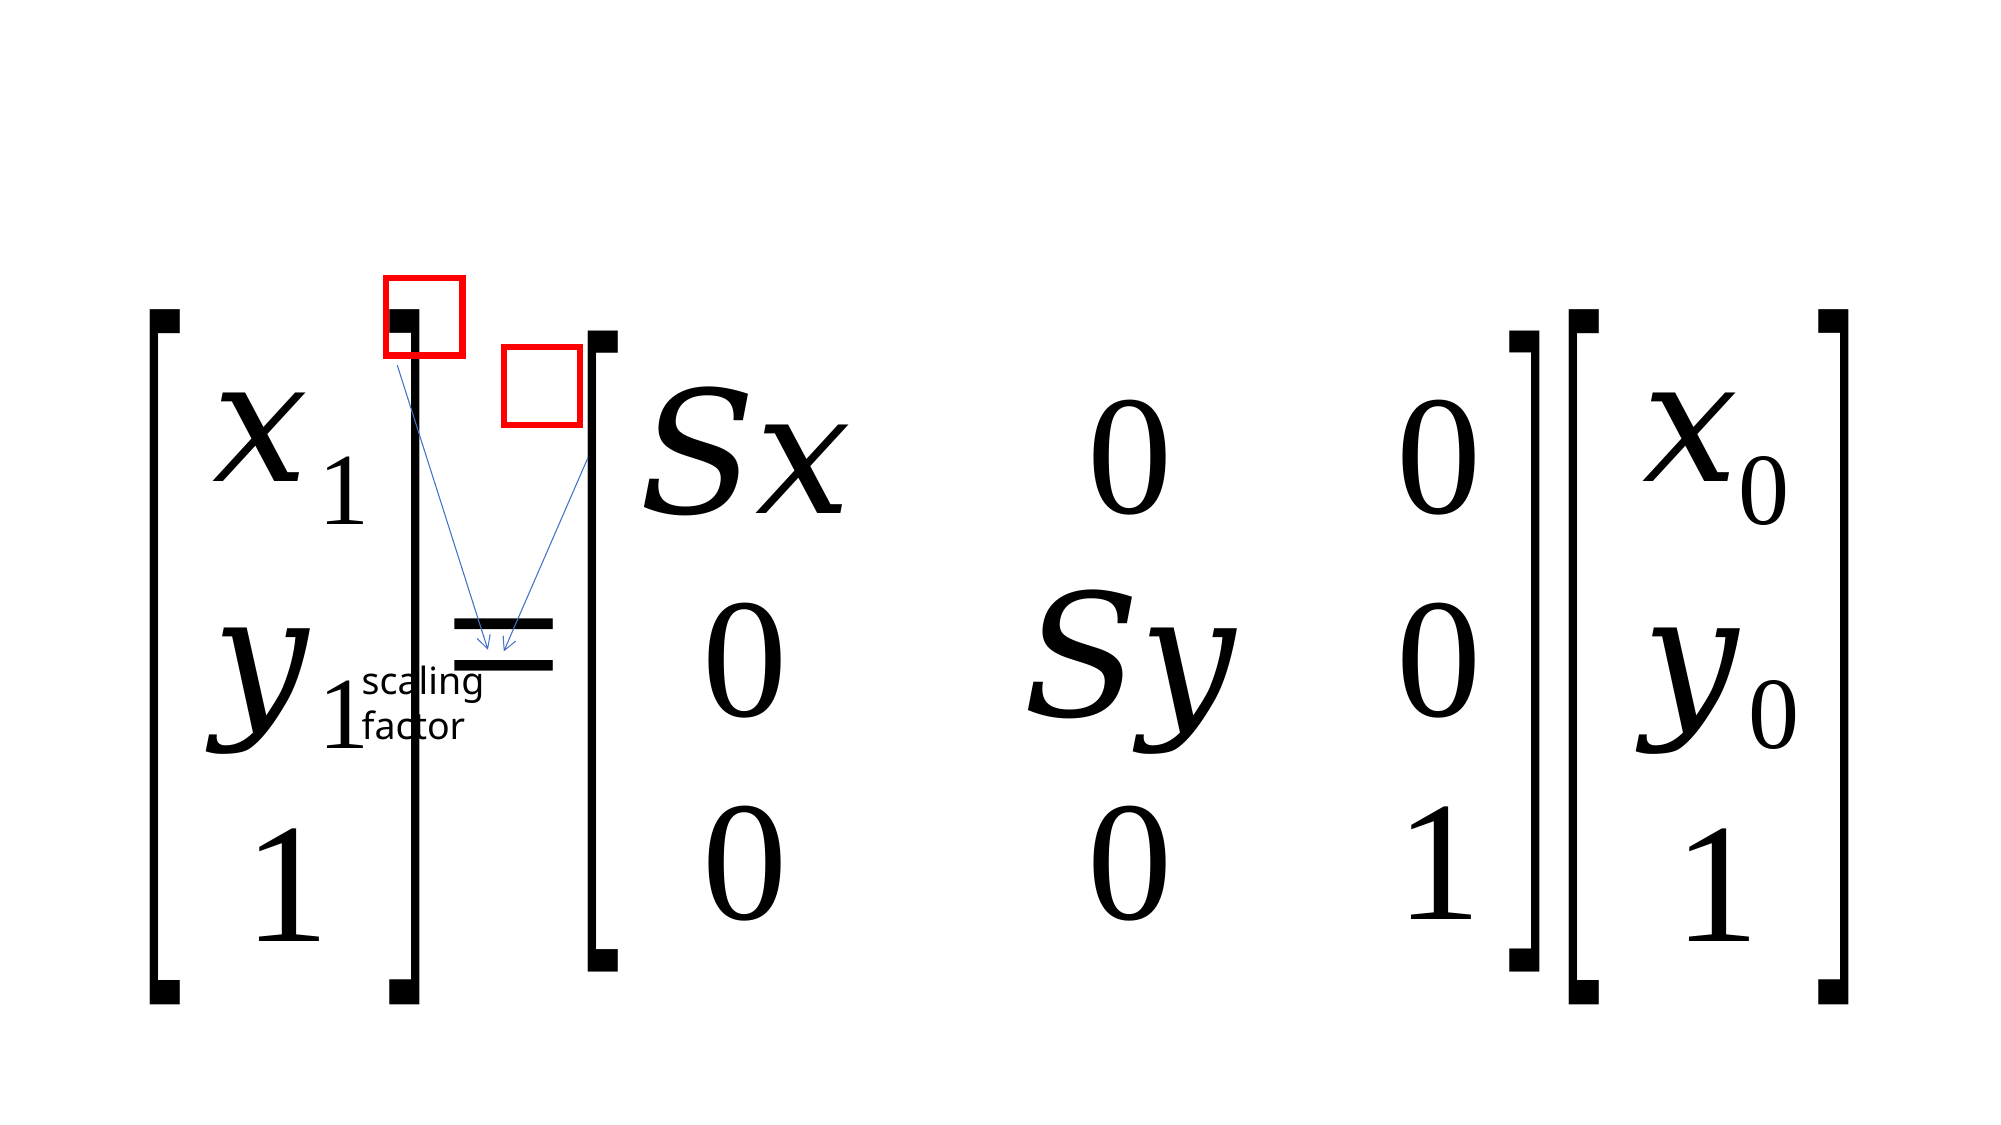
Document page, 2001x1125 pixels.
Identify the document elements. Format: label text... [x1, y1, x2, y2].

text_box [397, 365, 488, 650]
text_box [503, 457, 589, 652]
text_box scaling factor [346, 649, 608, 755]
text_box [503, 346, 581, 426]
text_box [385, 277, 463, 357]
